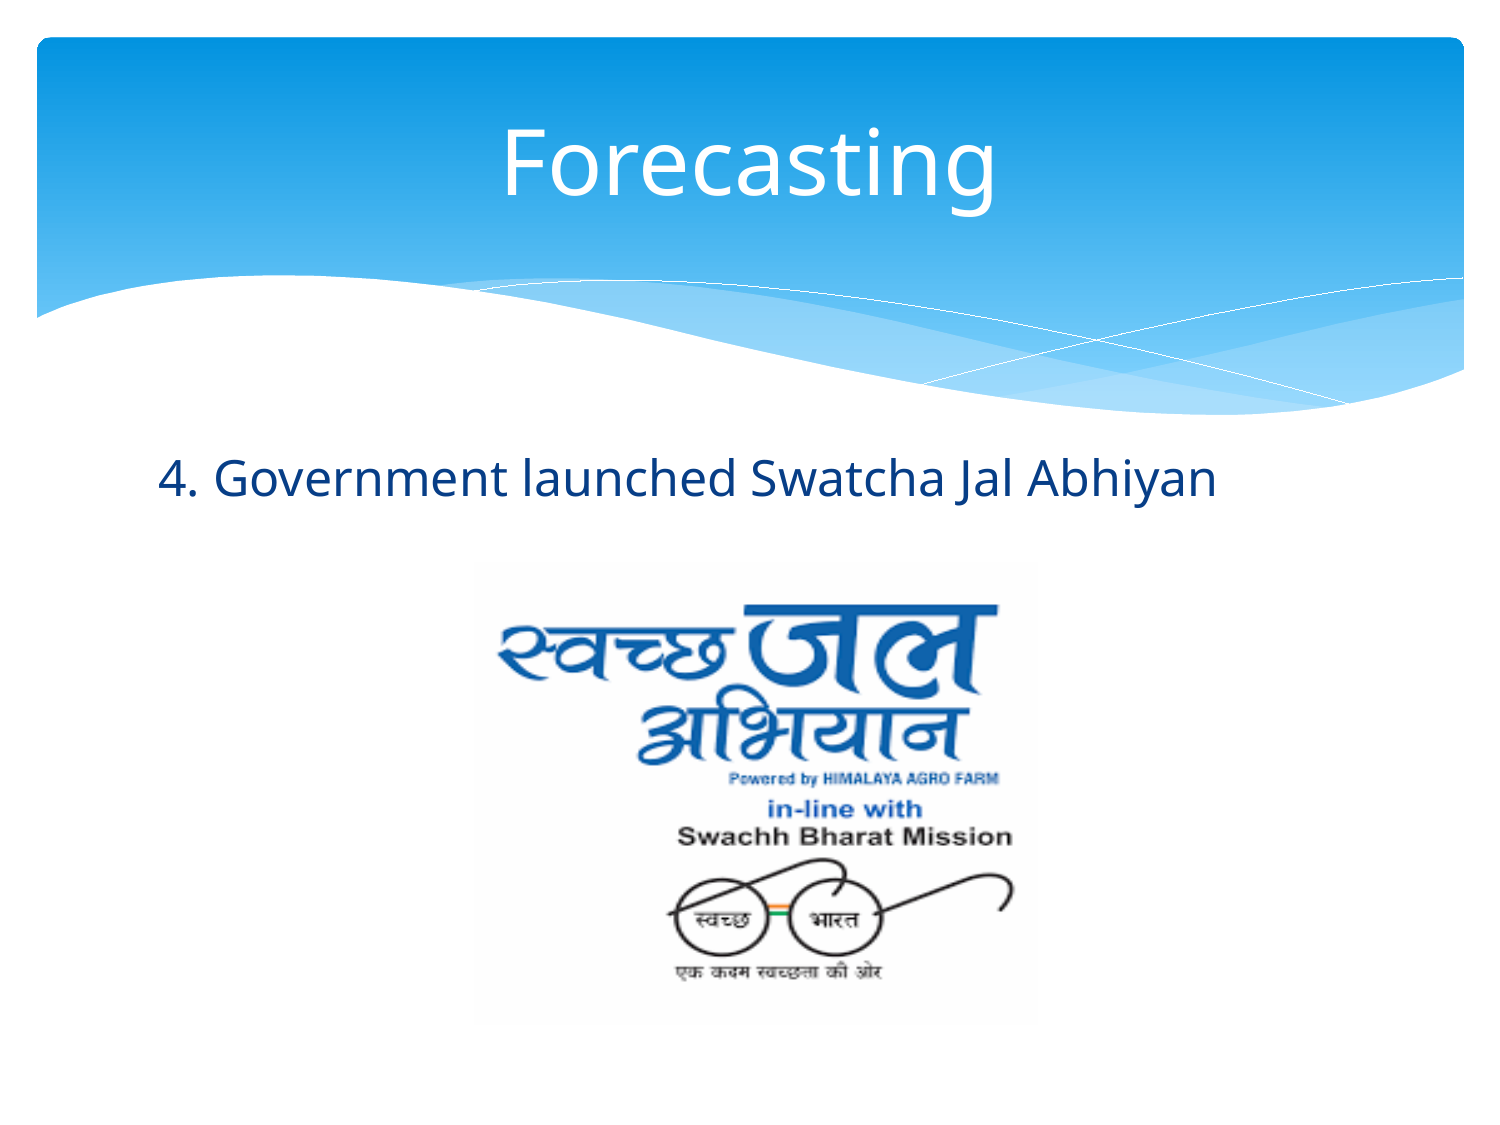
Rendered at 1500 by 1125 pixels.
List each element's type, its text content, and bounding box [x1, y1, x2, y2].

picture [474, 562, 1038, 1026]
list 4. Government launched Swatcha Jal Abhiyan [143, 438, 1359, 1005]
title Forecasting [75, 55, 1425, 261]
